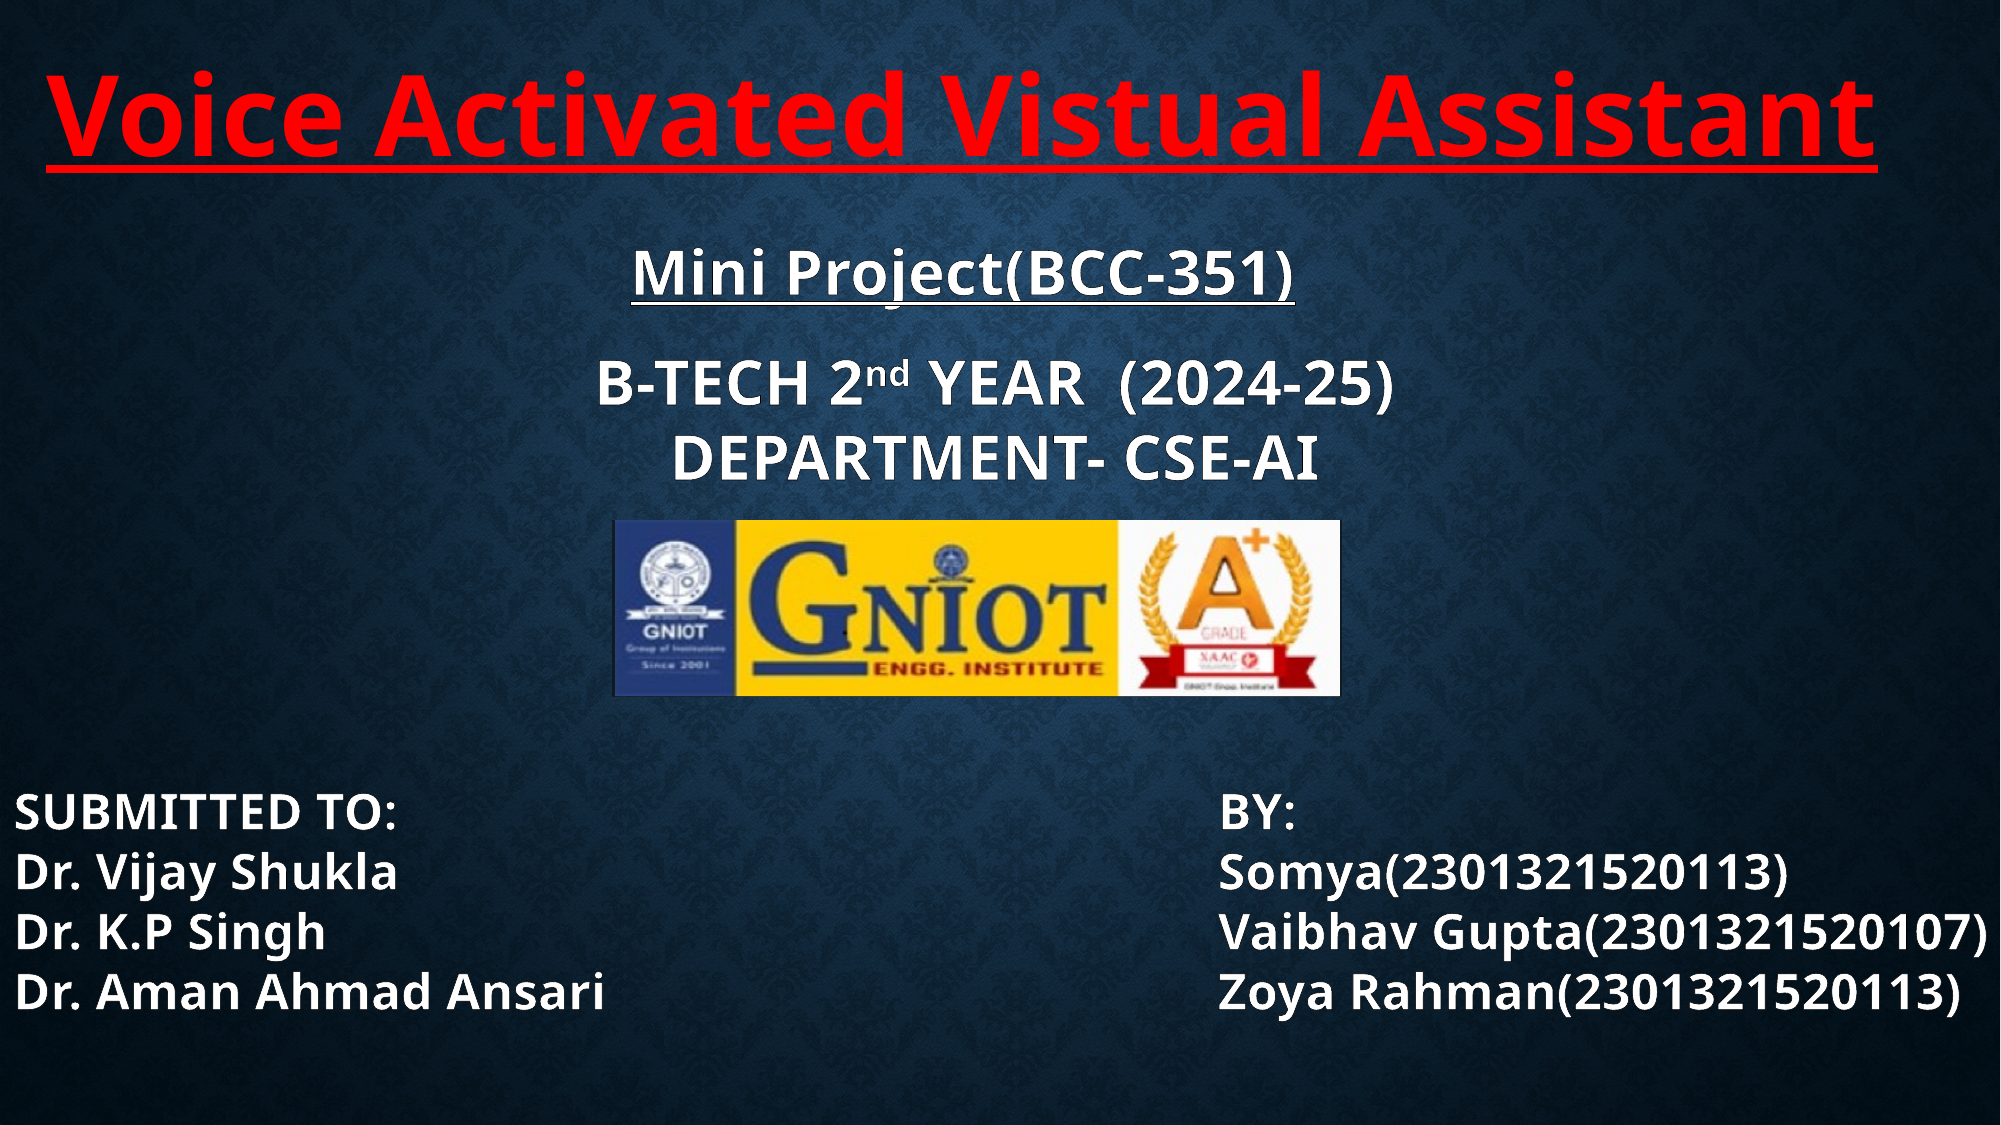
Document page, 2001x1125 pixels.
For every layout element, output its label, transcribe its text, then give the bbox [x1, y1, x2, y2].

text_box Mini Project(BCC-351) [614, 224, 1311, 315]
text_box BY: Somya(2301321520113) Vaibhav Gupta(2301321520107) Zoya Rahman(2301321520113) [1202, 772, 2000, 1028]
picture [611, 520, 1342, 697]
text_box Voice Activated Vistual Assistant [31, 36, 1894, 187]
text_box B-TECH 2nd YEAR (2024-25) DEPARTMENT- CSE-AI [201, 335, 1788, 500]
text_box SUBMITTED TO: Dr. Vijay Shukla Dr. K.P Singh Dr. Aman Ahmad Ansari [0, 772, 622, 1028]
